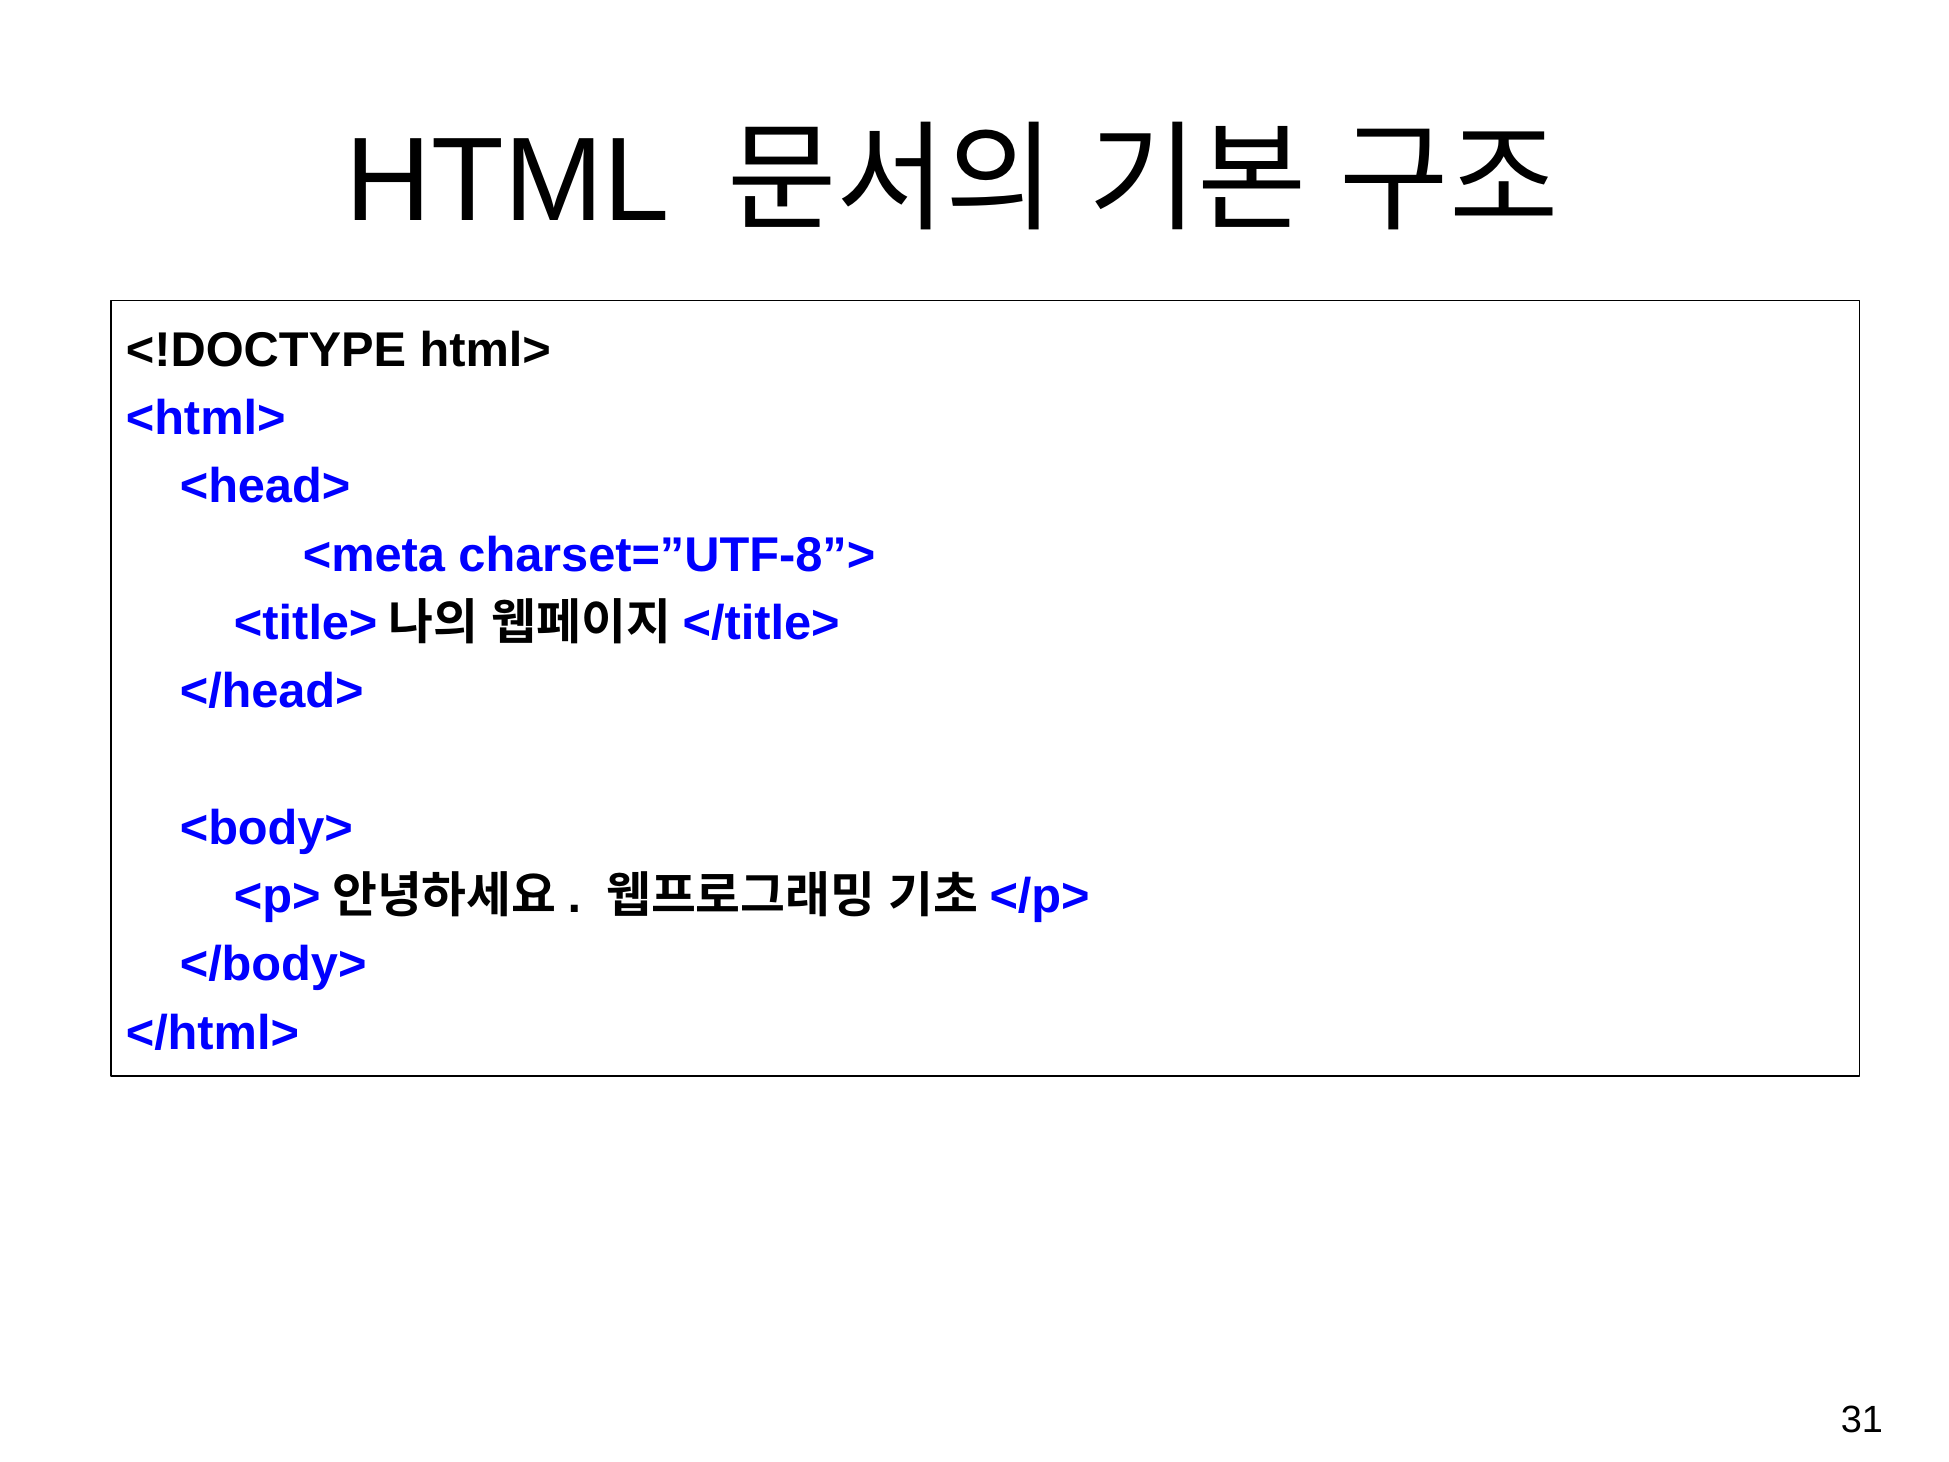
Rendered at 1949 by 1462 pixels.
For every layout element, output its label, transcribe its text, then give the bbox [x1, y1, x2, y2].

title HTML 문서의 기본 구조 [156, 92, 1749, 255]
list <!DOCTYPE html> <html> <head> <meta charset=”UTF-8”> <title>나의 웹페이지</title> </head> <body> <p>안녕하세요. 웹프로그래밍 기초</p> </body> </html> [110, 300, 1860, 1077]
slide_number 31 [1496, 1372, 1899, 1462]
